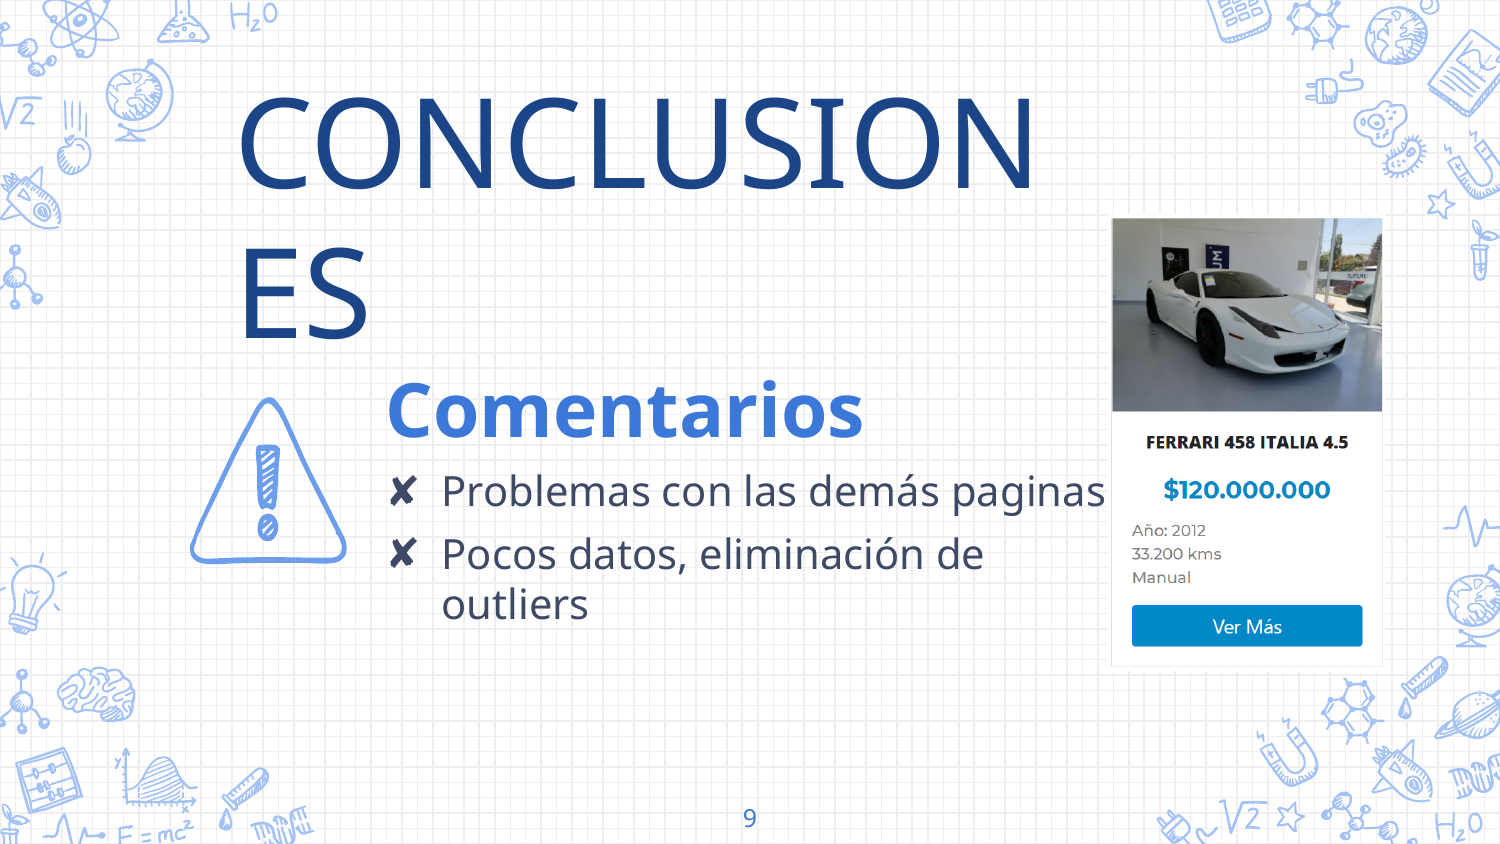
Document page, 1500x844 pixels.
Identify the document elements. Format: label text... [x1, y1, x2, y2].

picture [1107, 214, 1385, 671]
list Comentarios Problemas con las demás paginas Pocos datos, eliminación de outliers [370, 347, 1130, 752]
slide_number 9 [705, 796, 795, 844]
title CONCLUSIONES [219, 188, 1109, 379]
text_box [189, 397, 347, 565]
